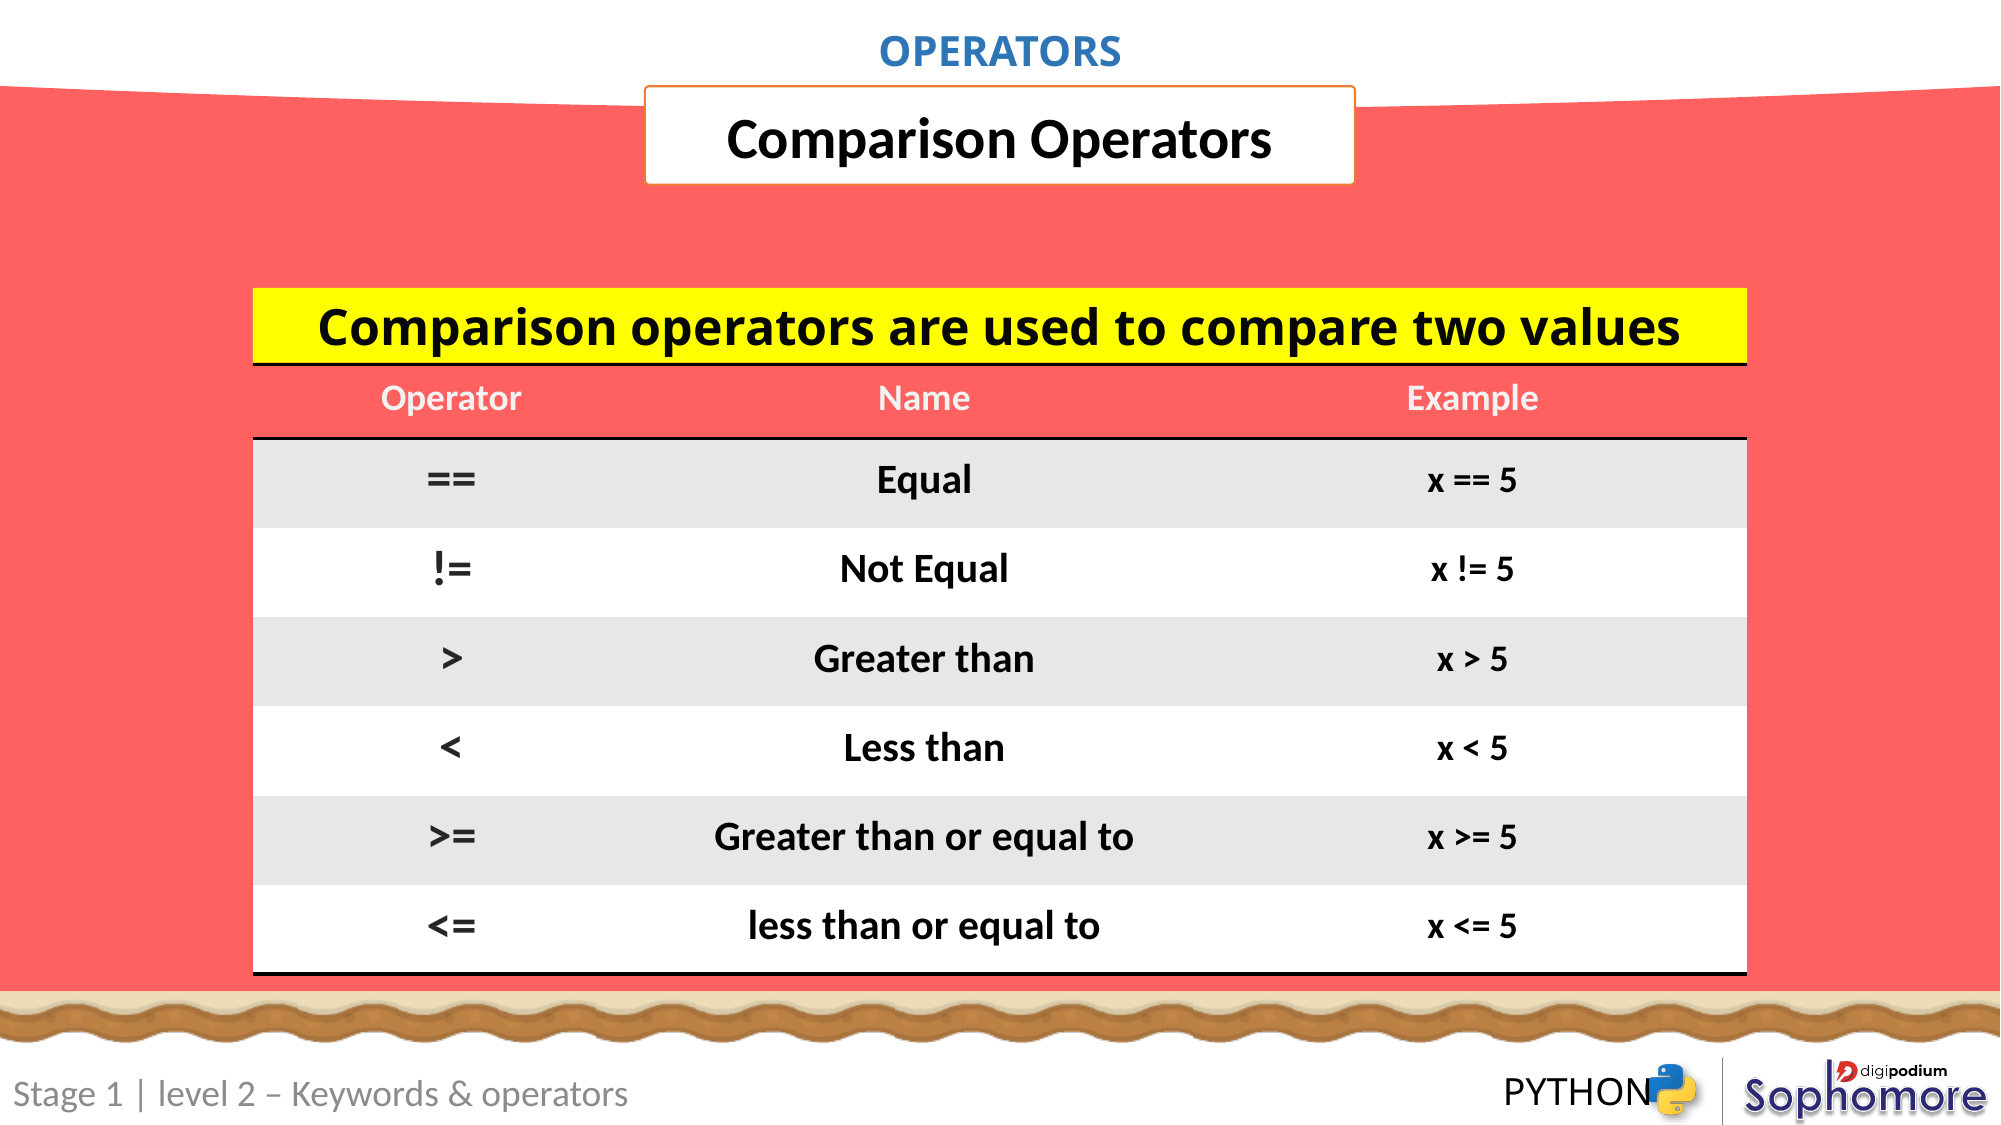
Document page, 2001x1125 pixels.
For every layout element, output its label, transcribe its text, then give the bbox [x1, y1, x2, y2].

table_header Operator [253, 366, 650, 437]
table_cell x > 5 [1199, 617, 1747, 706]
text_box Comparison Operators [643, 85, 1357, 186]
table_cell x == 5 [1199, 440, 1747, 528]
table_cell != [253, 528, 650, 617]
picture [0, 993, 2000, 1125]
table_cell == [253, 440, 650, 528]
text_box Comparison operators are used to compare two values [252, 287, 1748, 364]
table_cell Equal [650, 440, 1199, 528]
table_cell >= [253, 796, 650, 885]
text_box [0, 84, 2000, 993]
table_cell Greater than or equal to [650, 796, 1199, 885]
table_cell <= [253, 885, 650, 972]
table_cell < [253, 706, 650, 796]
table_cell Less than [650, 706, 1199, 796]
table_cell x < 5 [1199, 706, 1747, 796]
table_cell x <= 5 [1199, 885, 1747, 972]
table_header Name [650, 366, 1199, 437]
table_cell less than or equal to [650, 885, 1199, 972]
table_header Example [1199, 366, 1747, 437]
table_cell > [253, 617, 650, 706]
table_cell Greater than [650, 617, 1199, 706]
table_cell Not Equal [650, 528, 1199, 617]
footer Stage 1 | level 2 – Keywords & operators [0, 1061, 1418, 1122]
title OPERATORS [121, 20, 1879, 86]
table_cell x != 5 [1199, 528, 1747, 617]
table_cell x >= 5 [1199, 796, 1747, 885]
